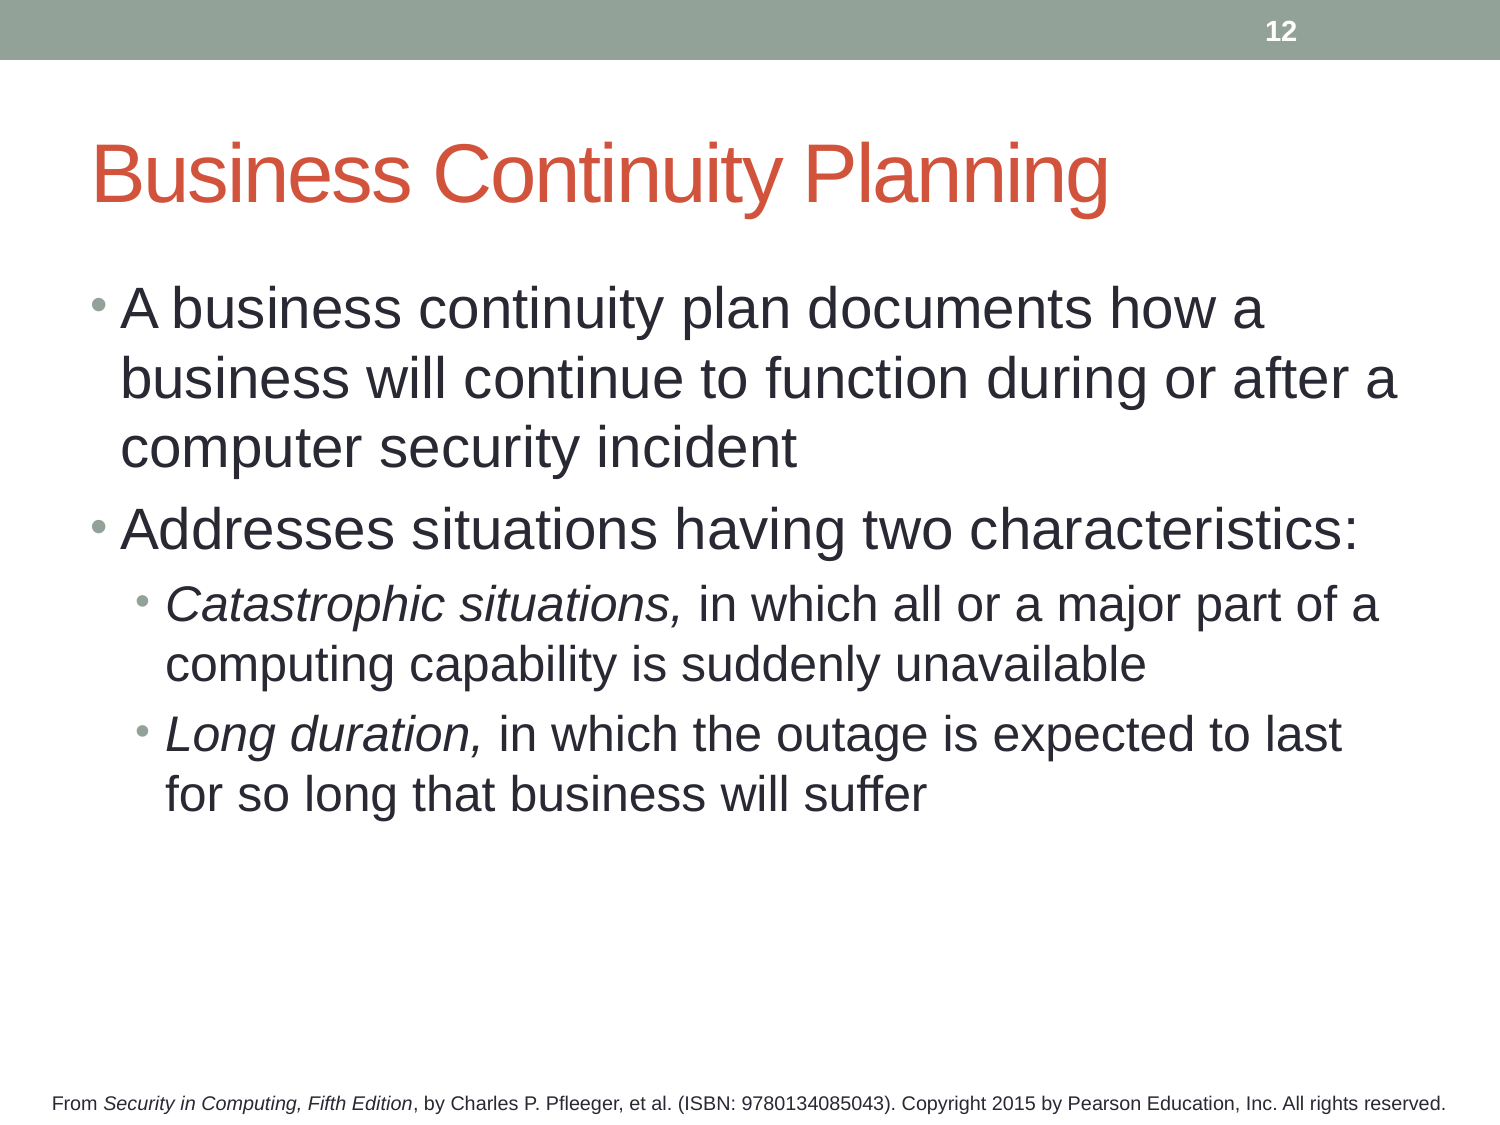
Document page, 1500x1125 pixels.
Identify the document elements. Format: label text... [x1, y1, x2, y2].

footer From Security in Computing, Fifth Edition, by Charles P. Pfleeger, et al. (ISBN: 9780134085043). Copyright 2015 by Pearson Education, Inc. All rights reserved. [0, 1075, 1500, 1125]
list A business continuity plan documents how a business will continue to function during or after a computer security incident Addresses situations having two characteristics: Catastrophic situations, in which all or a major part of a computing capability is suddenly unavailable Long duration, in which the outage is expected to last for so long that business will suffer [75, 262, 1425, 1063]
title Business Continuity Planning [75, 87, 1425, 250]
slide_number 12 [1250, 3, 1425, 57]
